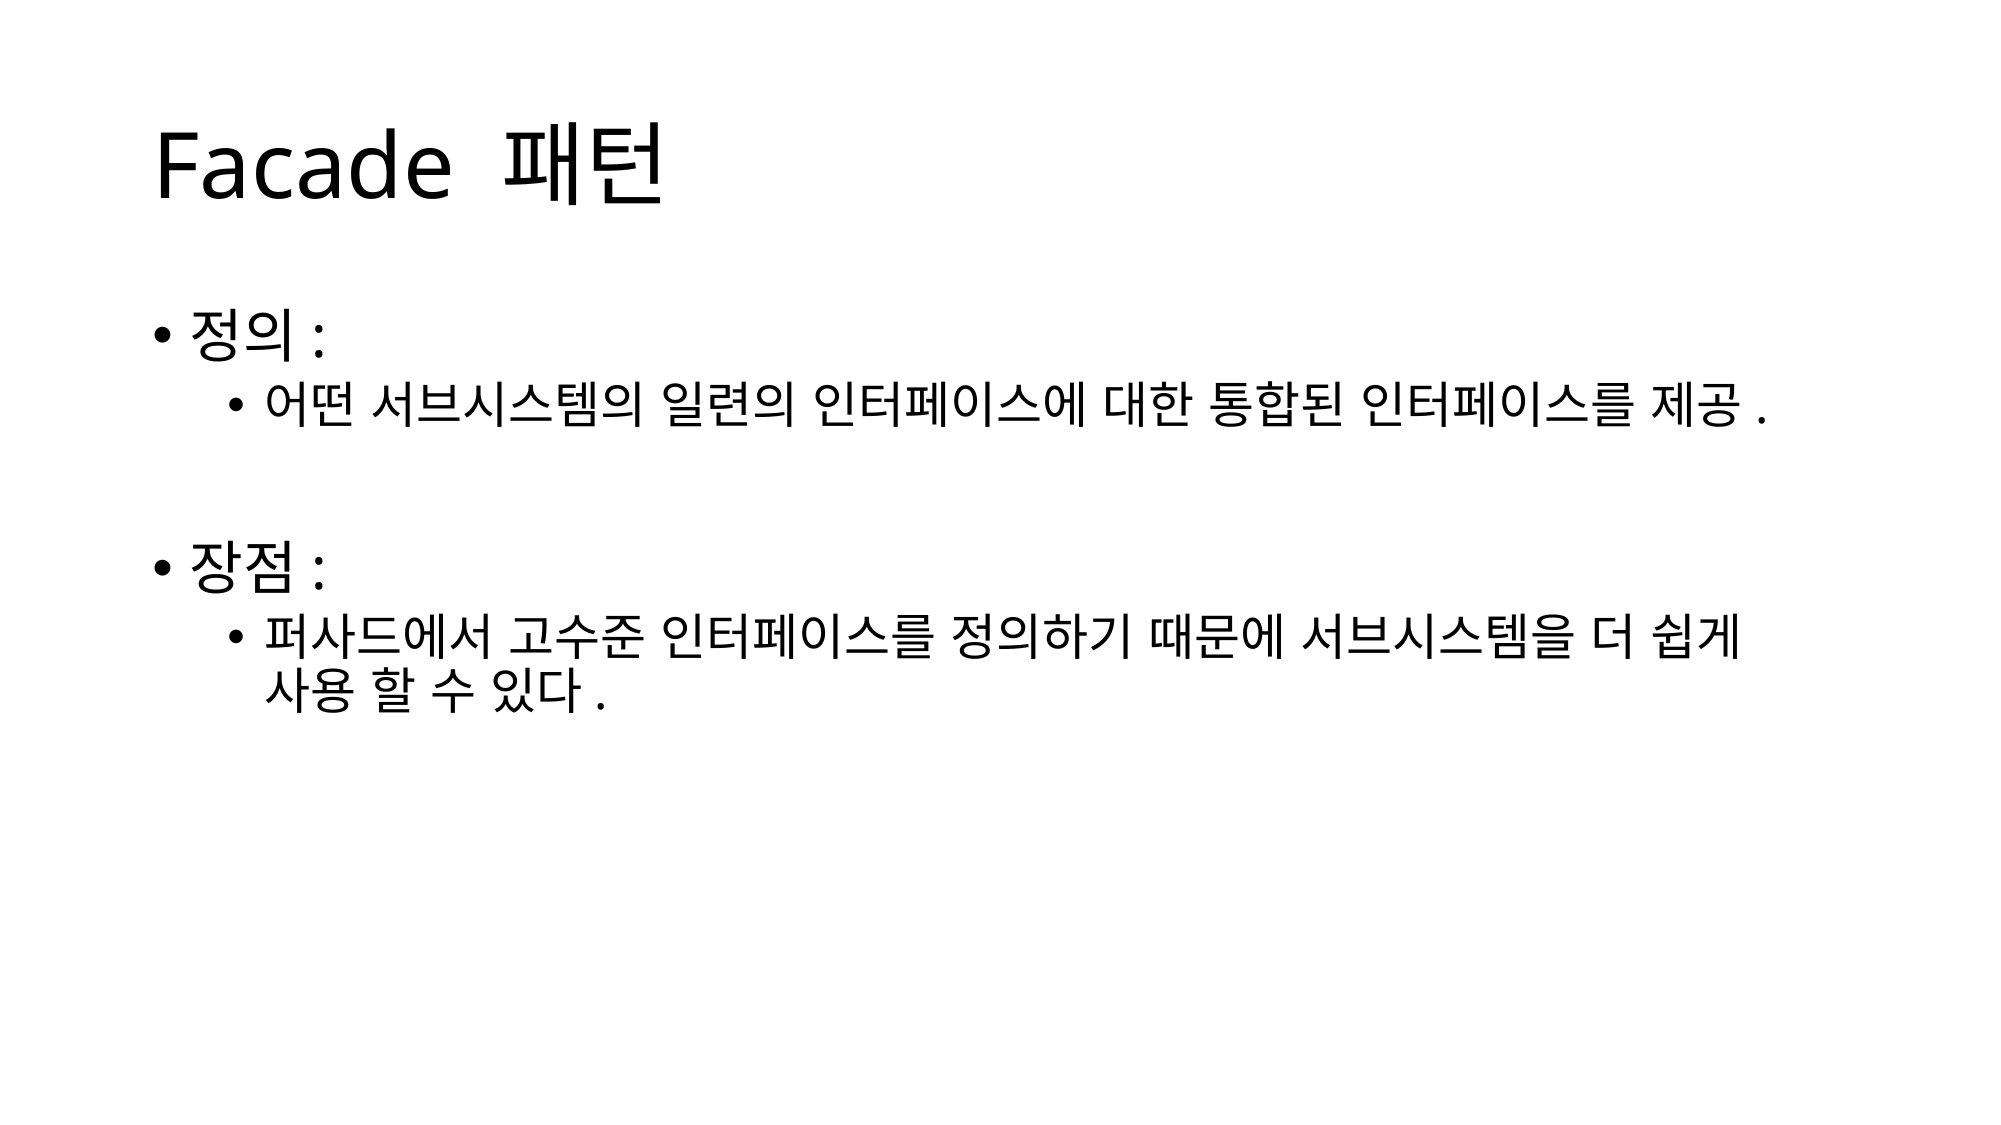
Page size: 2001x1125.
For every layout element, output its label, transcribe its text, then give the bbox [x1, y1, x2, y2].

title Facade 패턴 [137, 59, 1863, 278]
list 정의: 어떤 서브시스템의 일련의 인터페이스에 대한 통합된 인터페이스를 제공. 장점: 퍼사드에서 고수준 인터페이스를 정의하기 때문에 서브시스템을 더 쉽게 사용 할 수 있다. [137, 299, 1863, 1014]
